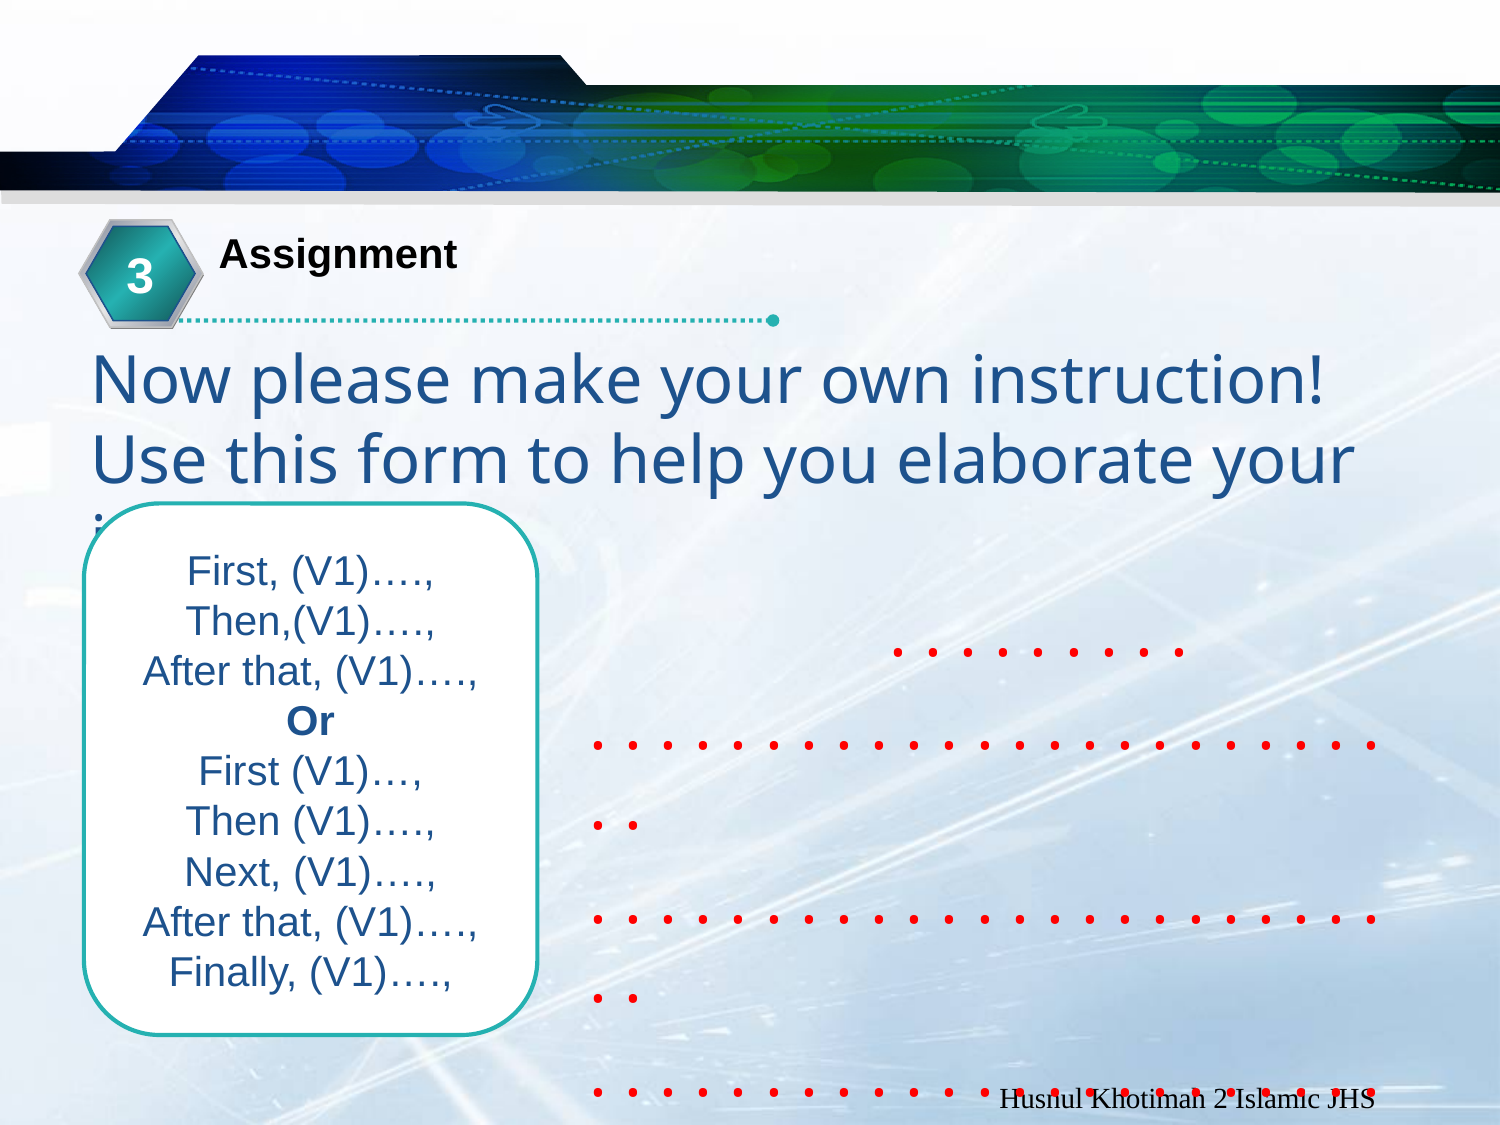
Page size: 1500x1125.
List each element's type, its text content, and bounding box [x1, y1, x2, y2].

picture [0, 0, 1500, 1125]
text_box First, (V1)…., Then,(V1)…., After that, (V1)…., Or First (V1)…, Then (V1)…., Next, (V1)…., After that, (V1)…., Finally, (V1)…., [81, 501, 540, 1038]
footer Husnul Khotimah 2 Islamic JHS [950, 1072, 1425, 1125]
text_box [78, 219, 774, 330]
list Now please make your own instruction! Use this form to help you elaborate your idea! . . . . . . . . . . . . . . . . . . . . . . . . . . . . . . . . . . . . . . . . . . . . . . . . . . . . . . . . . . . . . . . . . . . . . . . . . . . . . . . . . . . . . . . . . . . . . . . . . . . . . . . . . . . . . . . . . . . . . . . . . . . . . . . . . . . . . . [75, 329, 1425, 1063]
